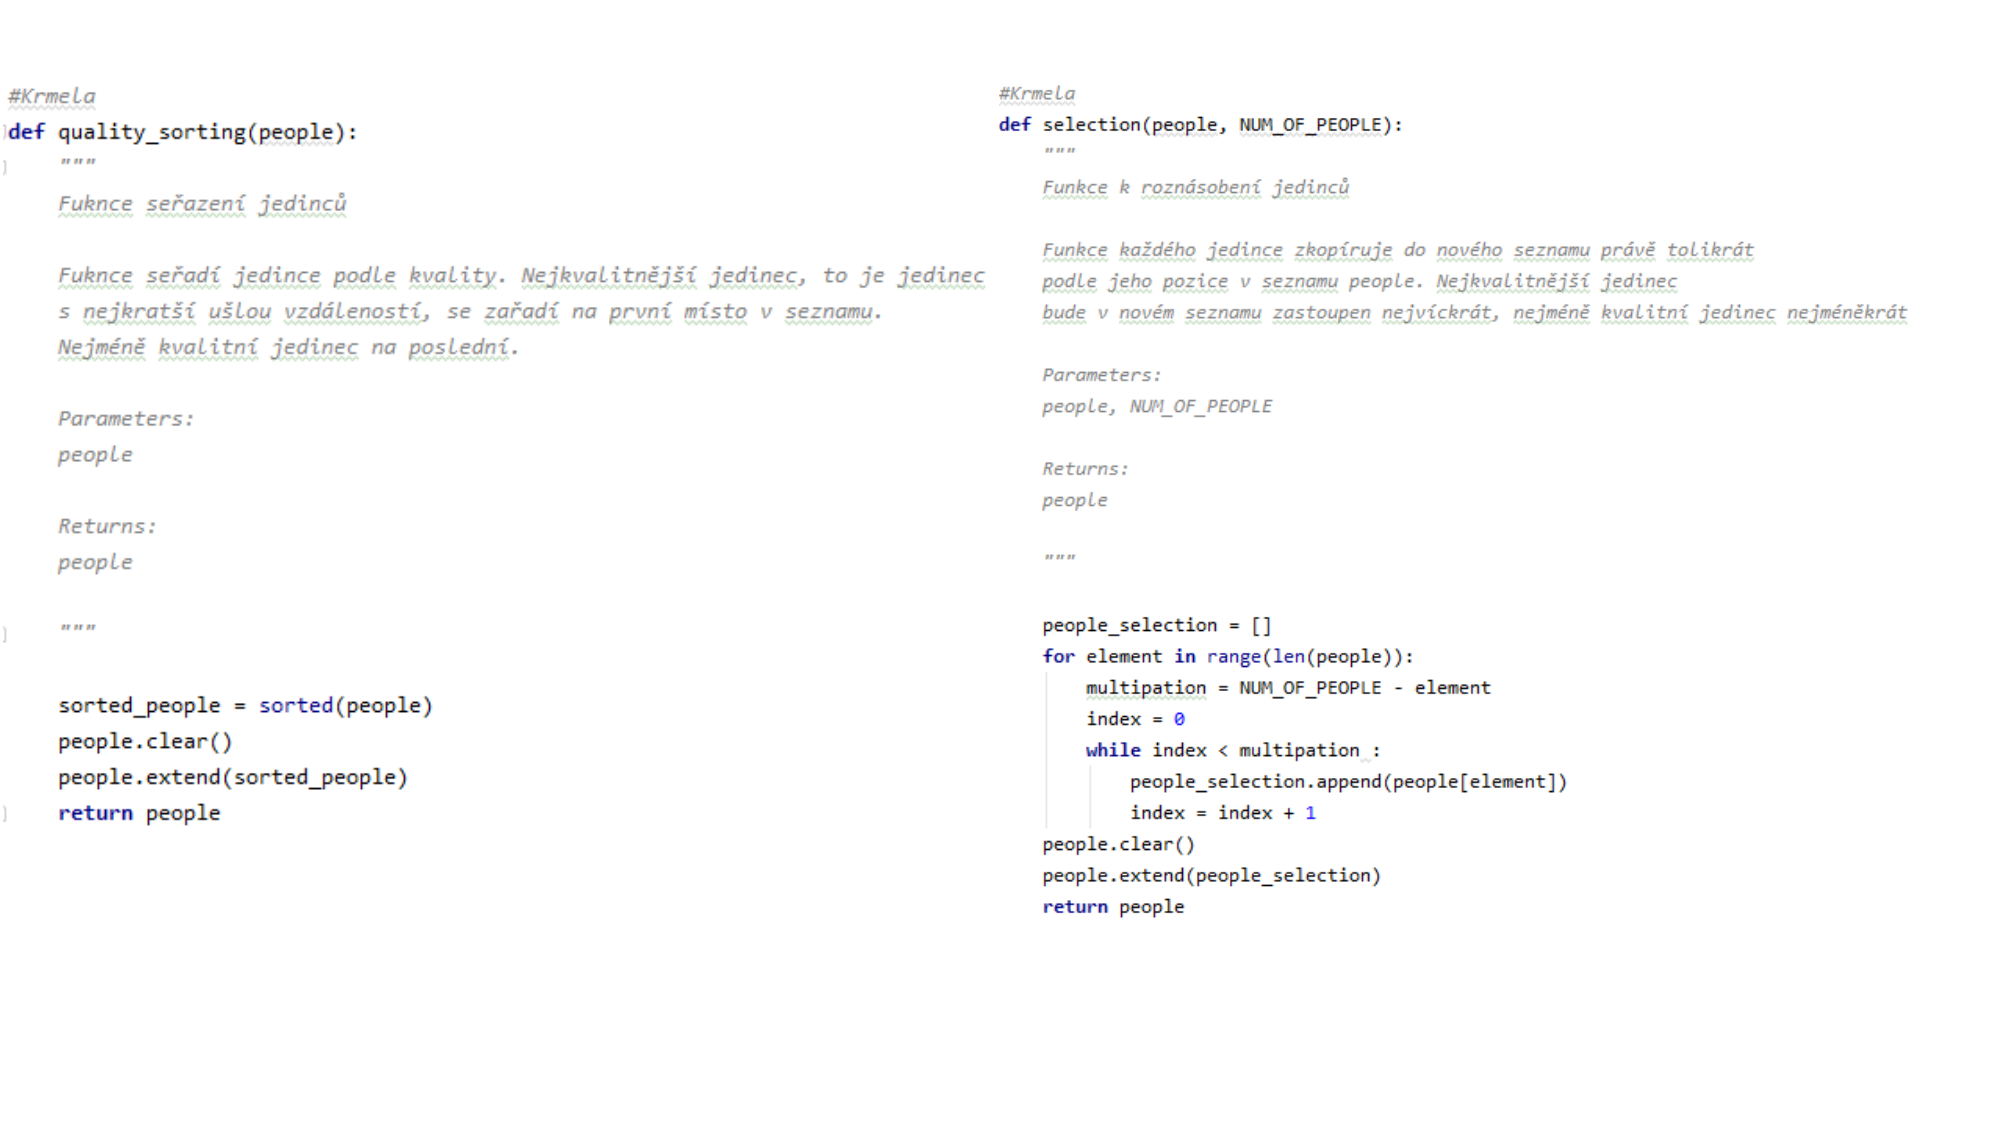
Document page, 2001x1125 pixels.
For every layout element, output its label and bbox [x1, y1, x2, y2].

picture [999, 81, 1922, 935]
list [3, 73, 1000, 849]
